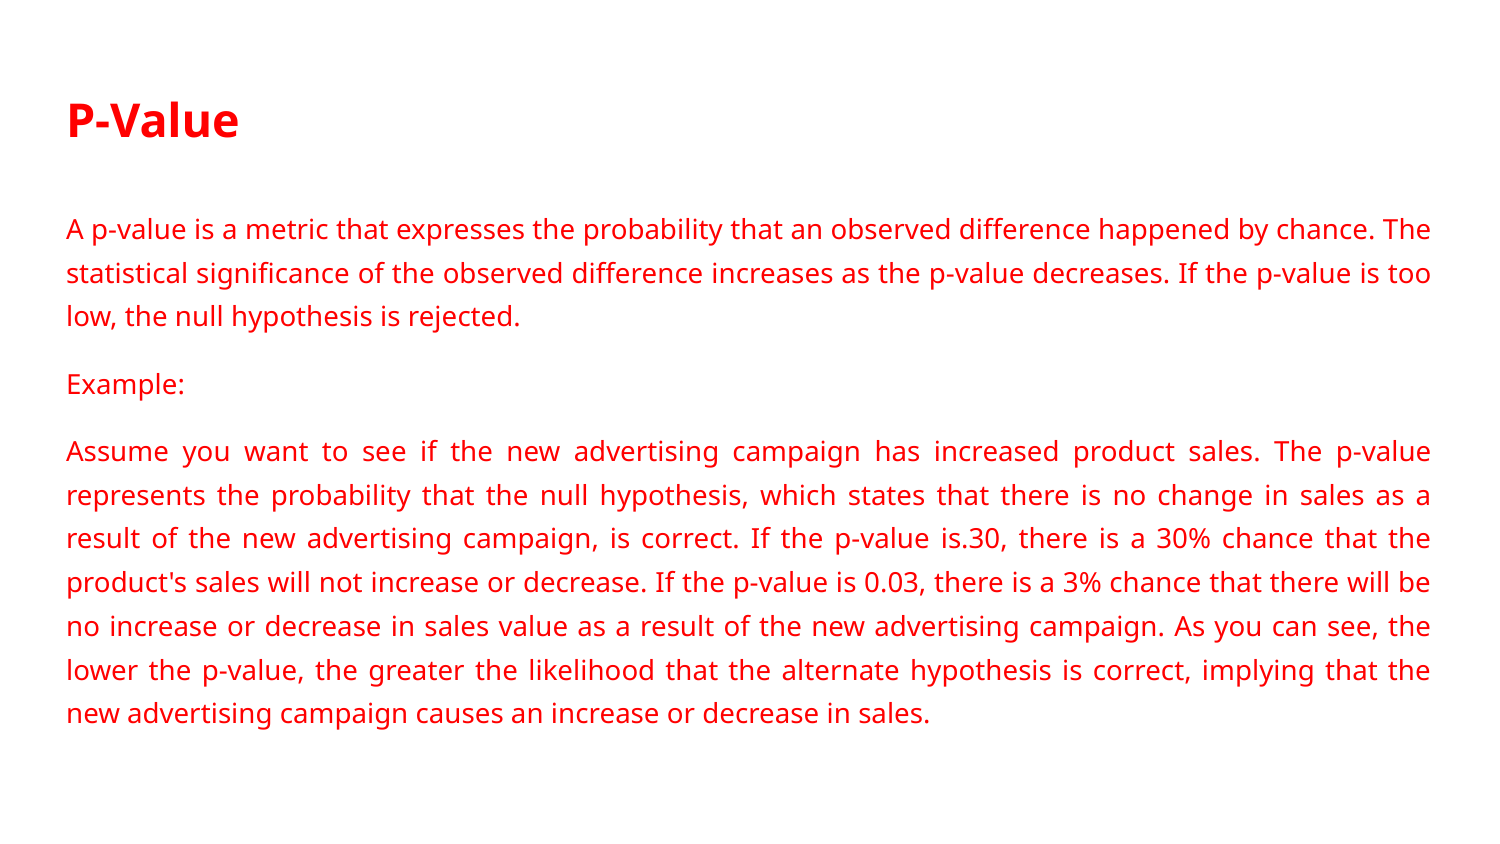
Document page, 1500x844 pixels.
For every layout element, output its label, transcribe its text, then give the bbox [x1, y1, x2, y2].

list A p-value is a metric that expresses the probability that an observed difference happened by chance. The statistical significance of the observed difference increases as the p-value decreases. If the p-value is too low, the null hypothesis is rejected. Example: Assume you want to see if the new advertising campaign has increased product sales. The p-value represents the probability that the null hypothesis, which states that there is no change in sales as a result of the new advertising campaign, is correct. If the p-value is.30, there is a 30% chance that the product's sales will not increase or decrease. If the p-value is 0.03, there is a 3% chance that there will be no increase or decrease in sales value as a result of the new advertising campaign. As you can see, the lower the p-value, the greater the likelihood that the alternate hypothesis is correct, implying that the new advertising campaign causes an increase or decrease in sales. [51, 189, 1449, 750]
title P-Value [51, 72, 1449, 167]
